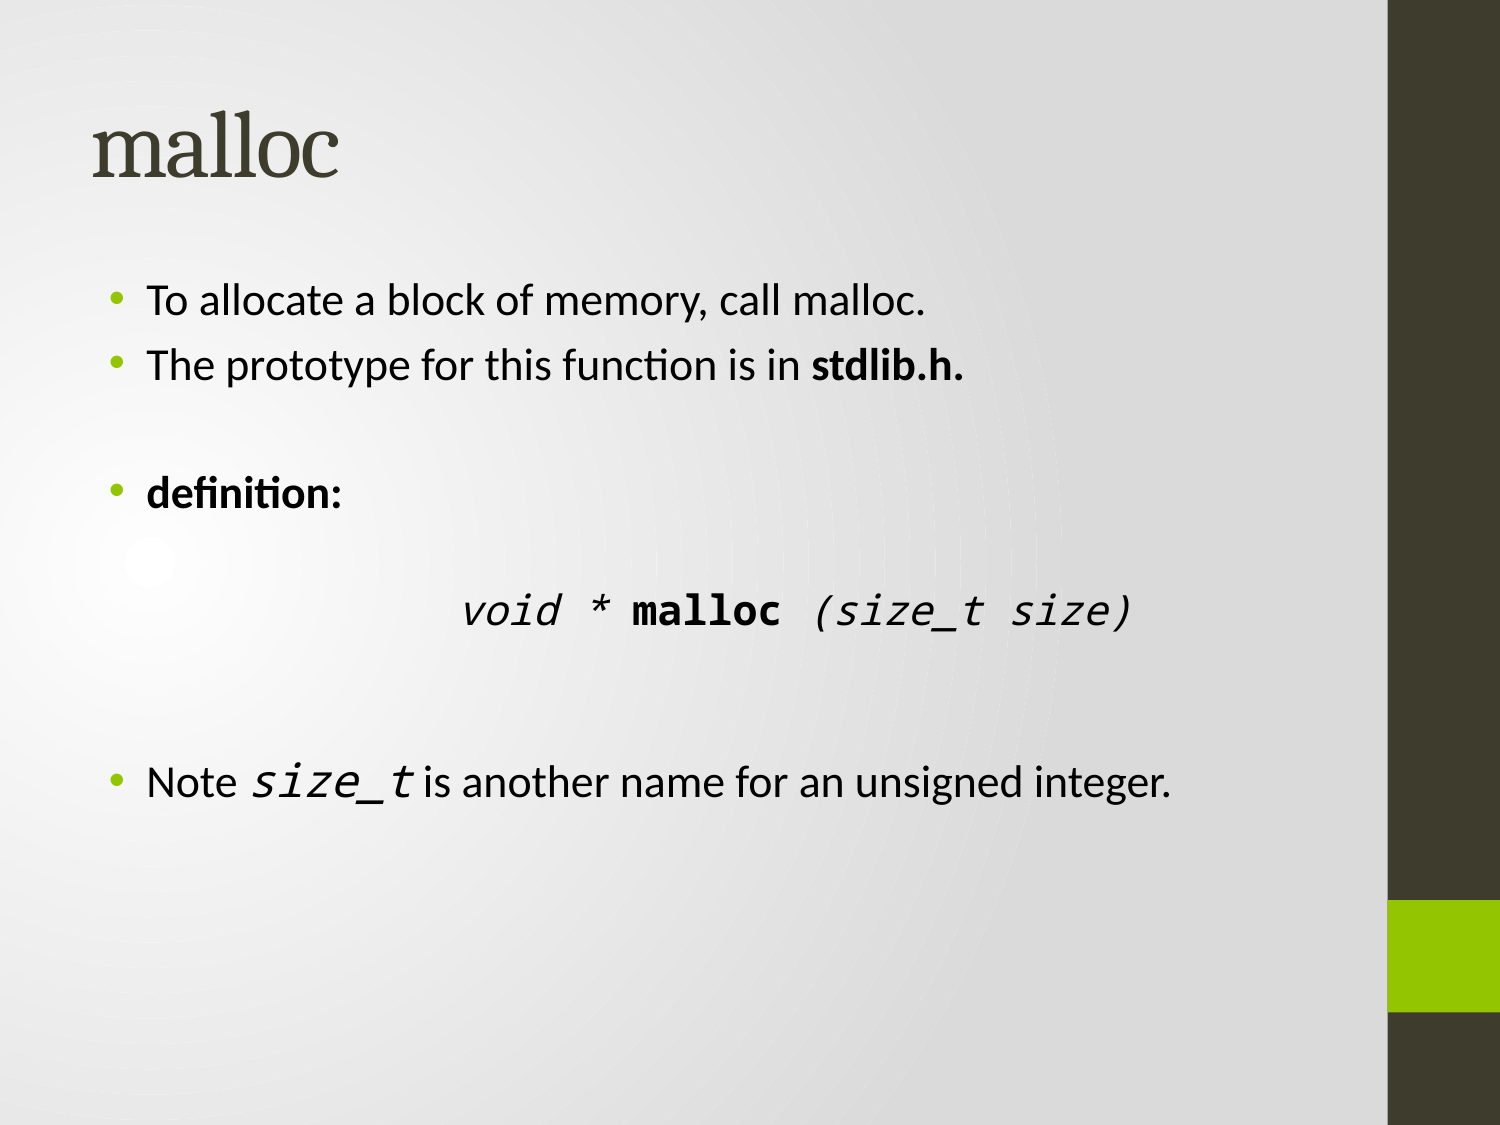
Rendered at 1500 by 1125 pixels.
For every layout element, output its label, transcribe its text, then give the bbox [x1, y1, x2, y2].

list To allocate a block of memory, call malloc. The prototype for this function is in stdlib.h. definition: void * malloc (size_t size) Note size_t is another name for an unsigned integer. [75, 262, 1325, 1050]
title malloc [75, 45, 1325, 233]
